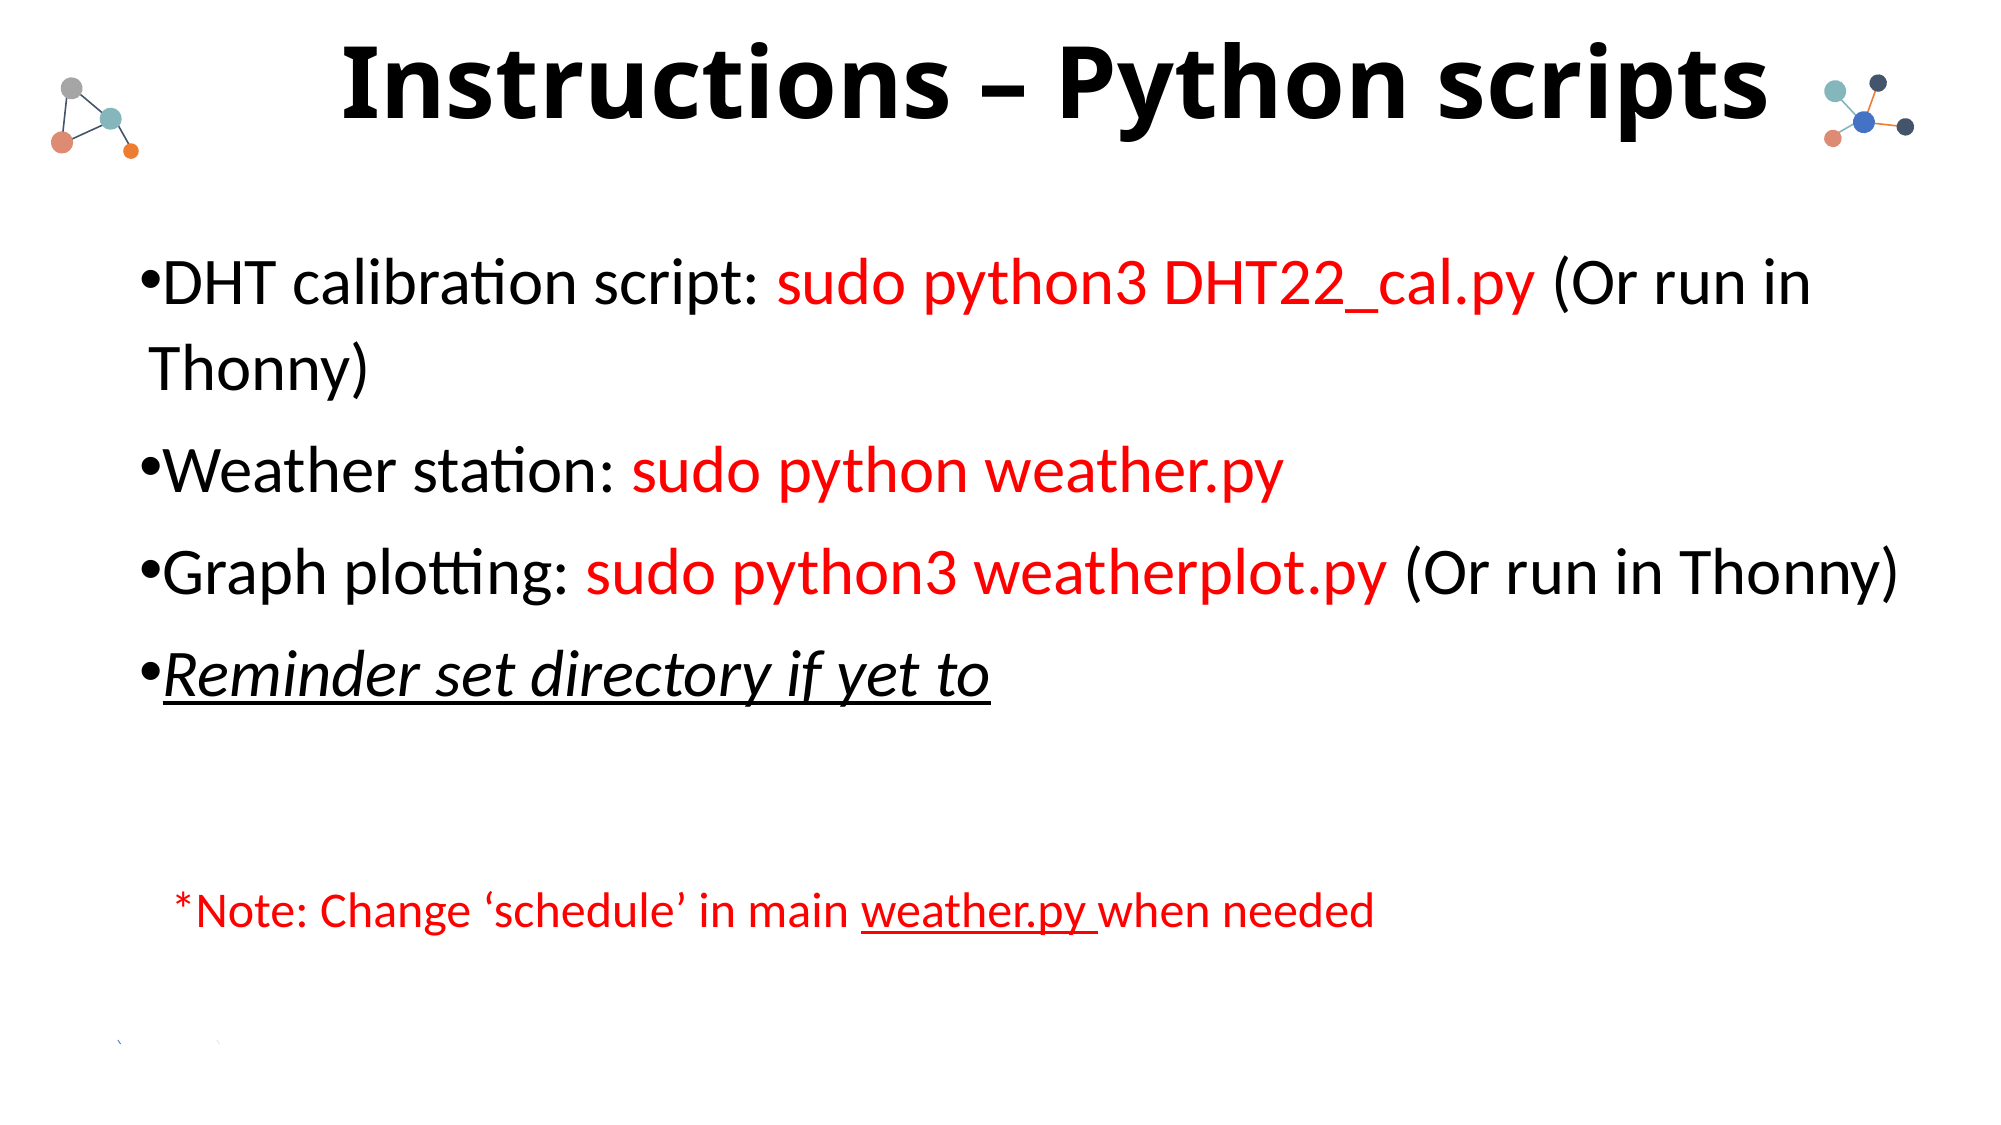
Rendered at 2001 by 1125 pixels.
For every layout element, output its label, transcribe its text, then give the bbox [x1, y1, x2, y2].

title Instructions – Python scripts [287, 11, 1827, 150]
subtitle DHT calibration script: sudo python3 DHT22_cal.py (Or run in Thonny) Weather station: sudo python weather.py Graph plotting: sudo python3 weatherplot.py (Or run in Thonny) Reminder set directory if yet to [124, 217, 1918, 711]
text_box *Note: Change ‘schedule’ in main weather.py when needed [156, 869, 1391, 945]
